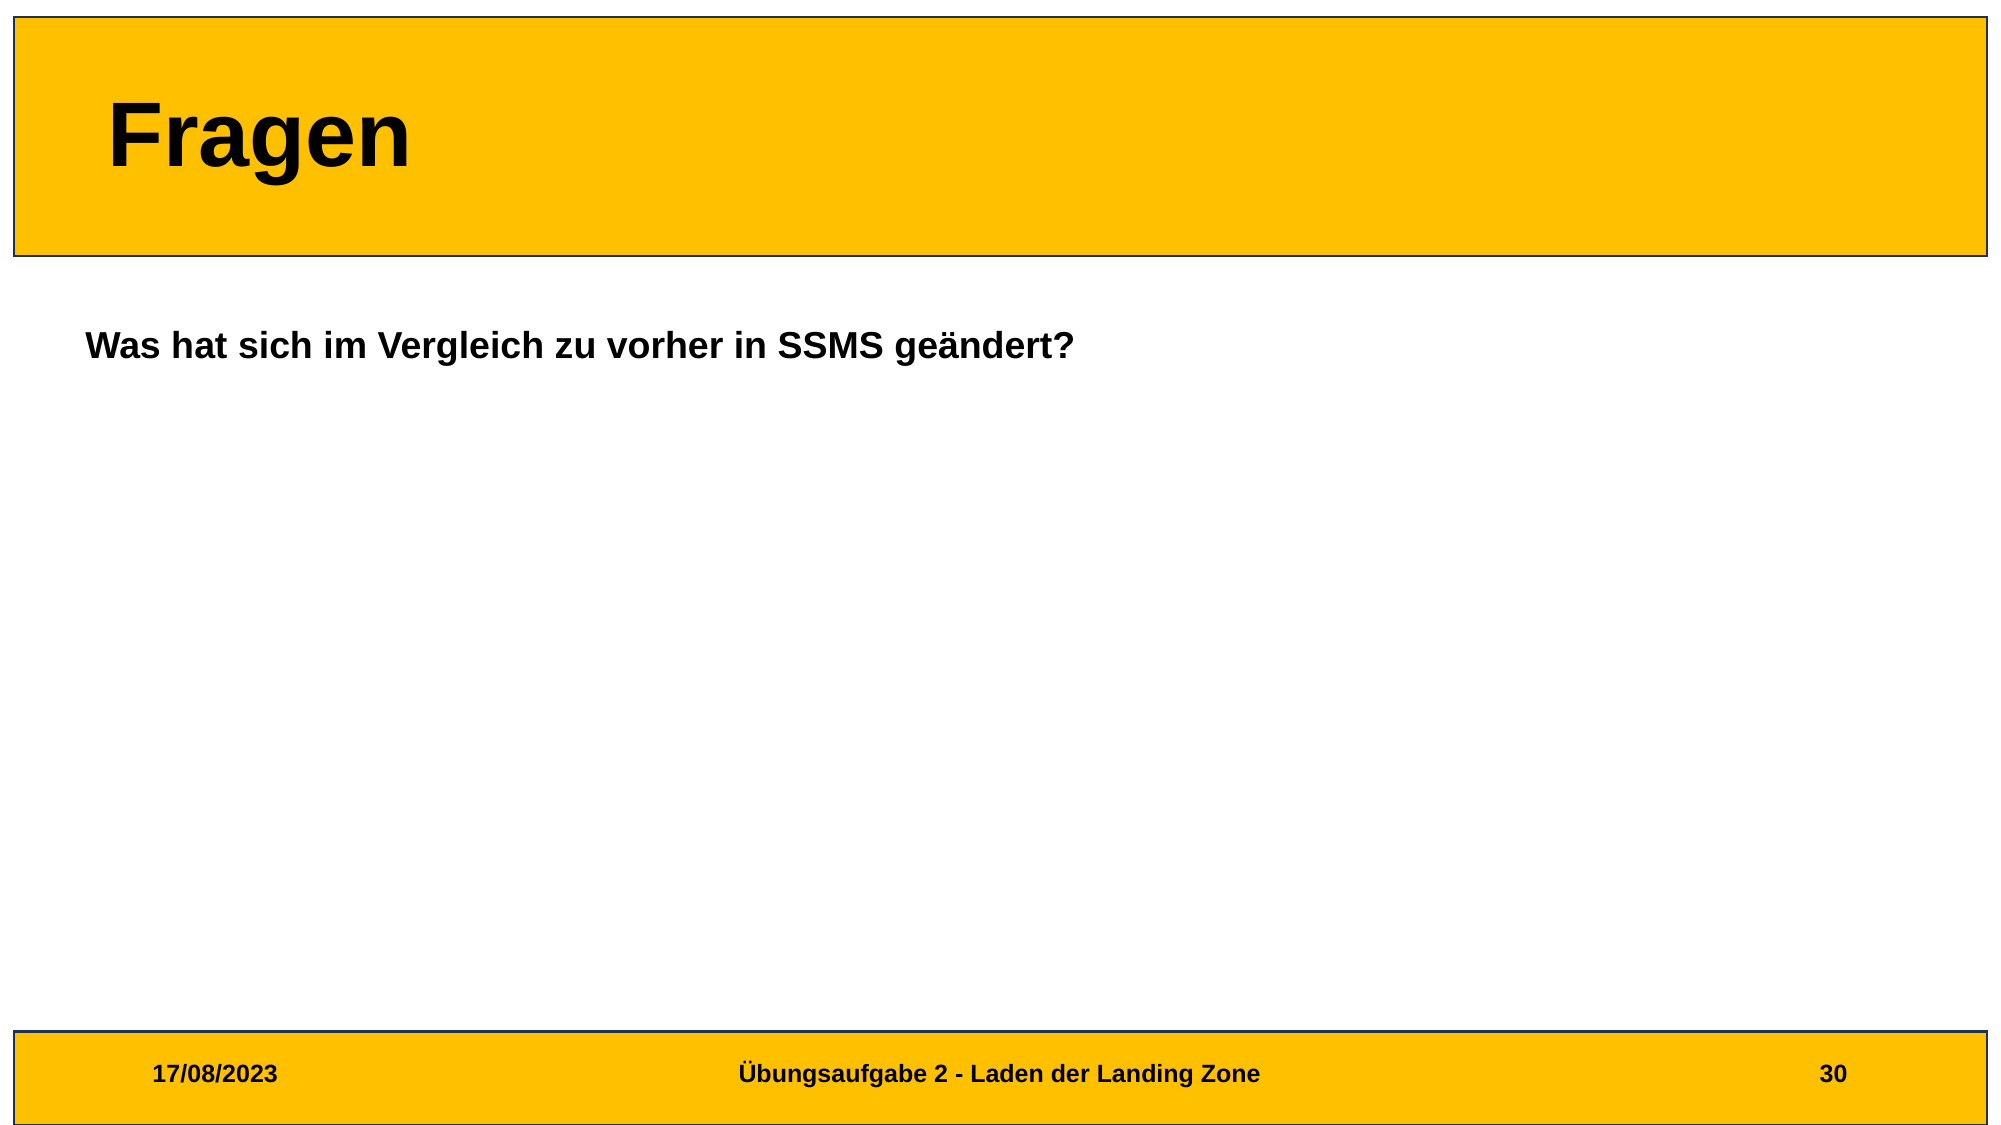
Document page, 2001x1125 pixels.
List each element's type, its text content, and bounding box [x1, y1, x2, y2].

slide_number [137, 1042, 588, 1103]
text_box [13, 16, 1988, 257]
footer Übungsaufgabe 2 - Laden der Landing Zone [662, 1042, 1338, 1103]
text_box [13, 1030, 1988, 1125]
slide_number 30 [1412, 1042, 1863, 1103]
text_box Was hat sich im Vergleich zu vorher in SSMS geändert? [70, 313, 1110, 418]
title Fragen [92, 27, 1973, 246]
